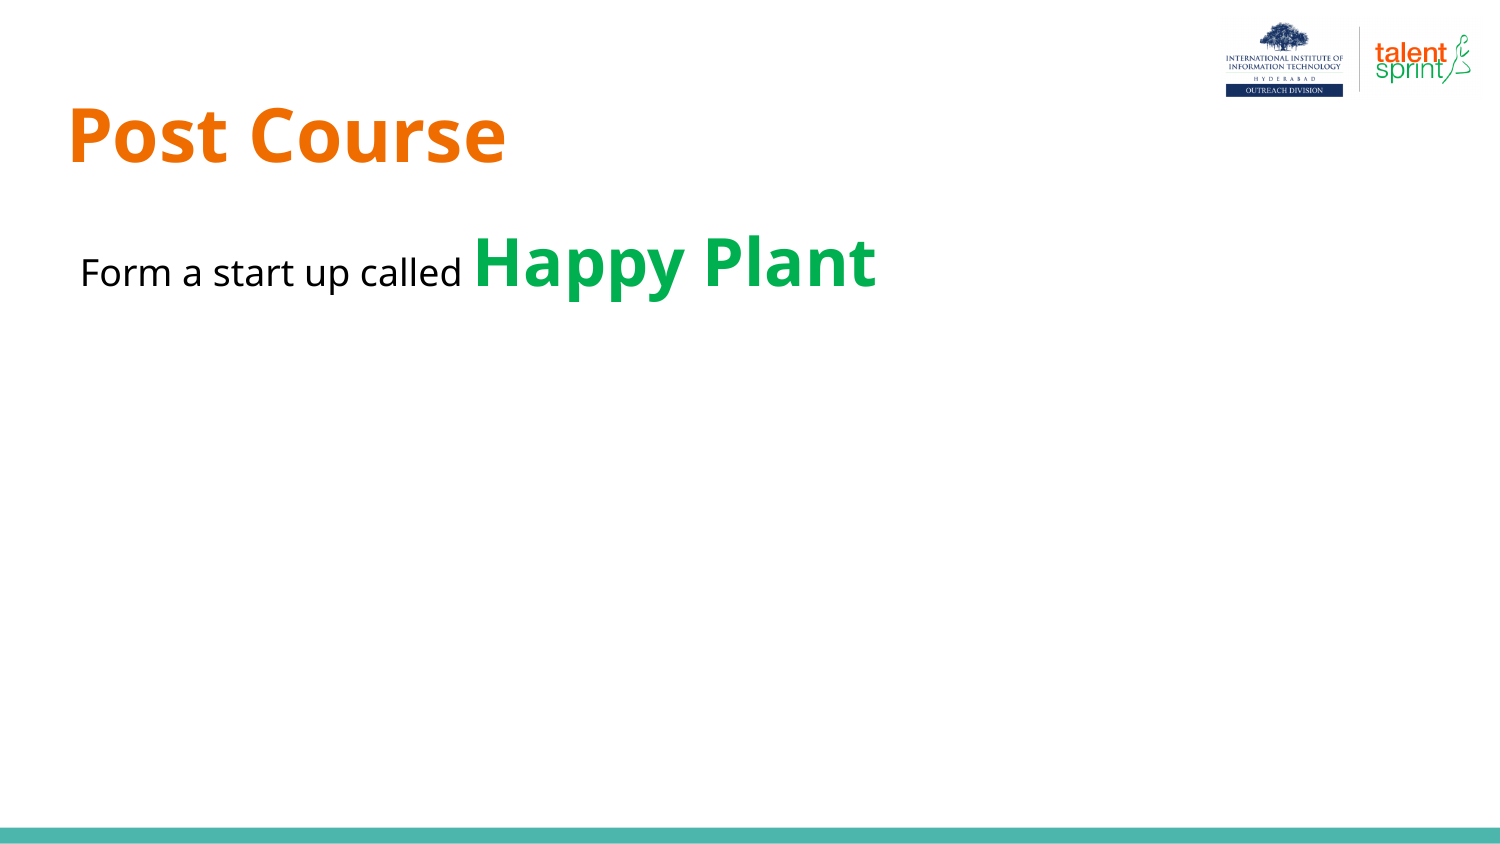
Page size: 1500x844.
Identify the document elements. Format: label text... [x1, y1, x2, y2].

text_box Form a start up called Happy Plant [64, 204, 1337, 682]
picture [1220, 16, 1483, 100]
title Post Course [51, 72, 1449, 189]
